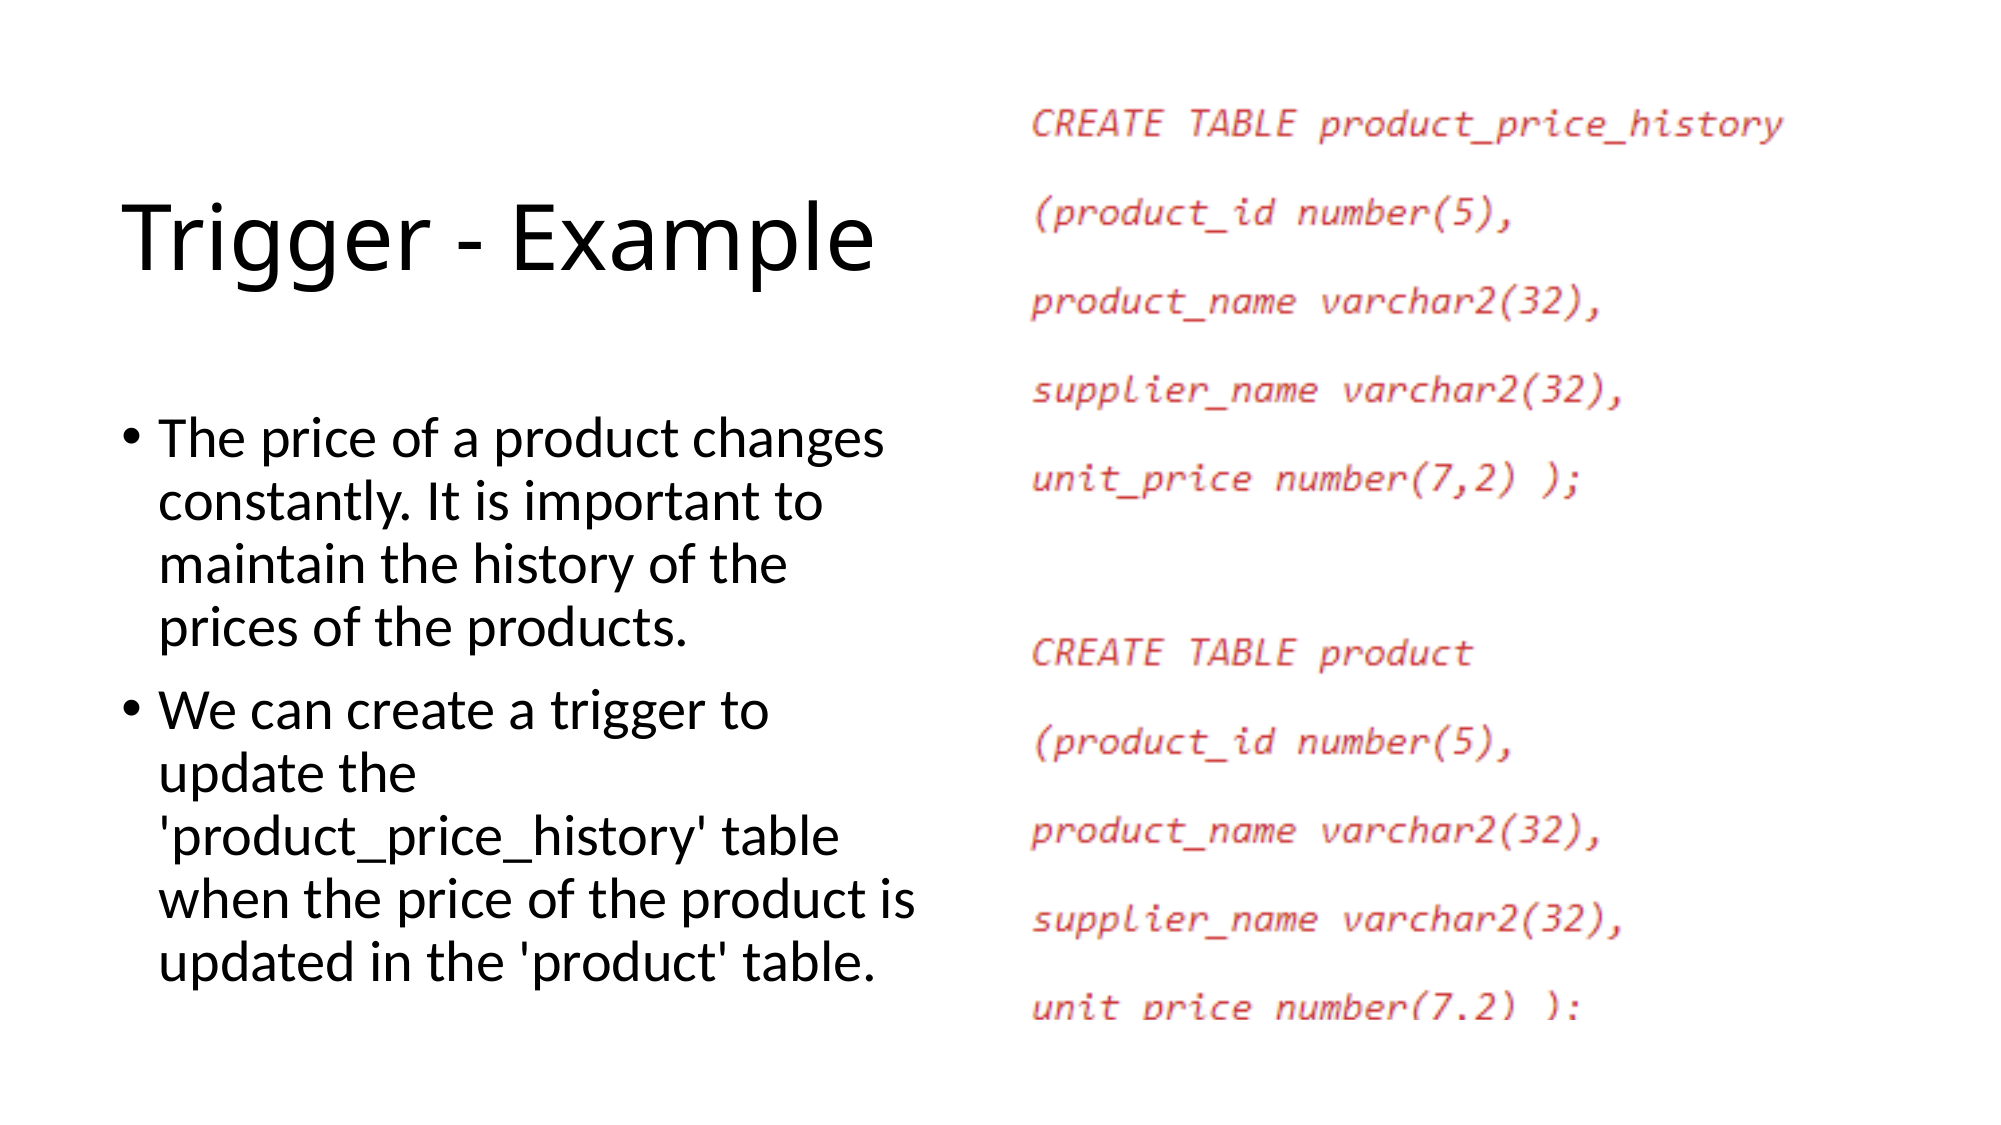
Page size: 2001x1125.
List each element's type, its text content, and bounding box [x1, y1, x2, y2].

picture [999, 104, 1895, 1020]
list The price of a product changes constantly. It is important to maintain the history of the prices of the products. We can create a trigger to update the 'product_price_history' table when the price of the product is updated in the 'product' table. [106, 399, 948, 1021]
title Trigger - Example [106, 103, 948, 379]
